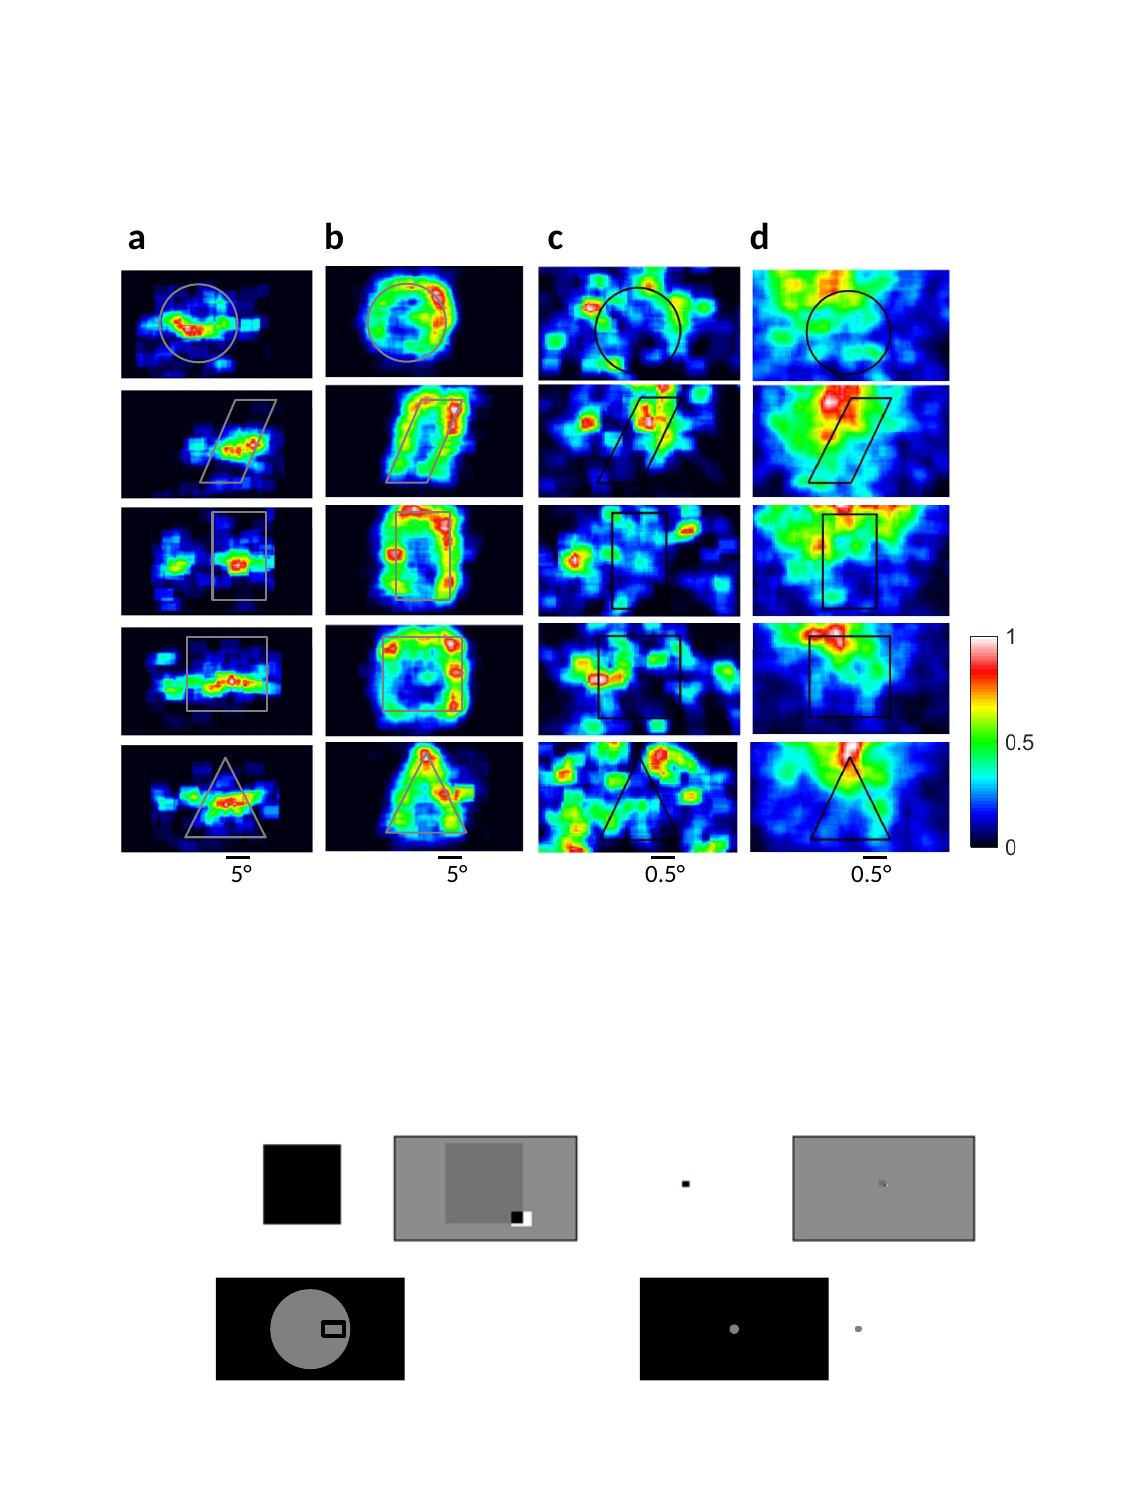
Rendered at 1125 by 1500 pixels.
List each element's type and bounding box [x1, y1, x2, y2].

picture [184, 1111, 1033, 1253]
text_box [215, 1277, 860, 1381]
text_box [108, 204, 1039, 926]
